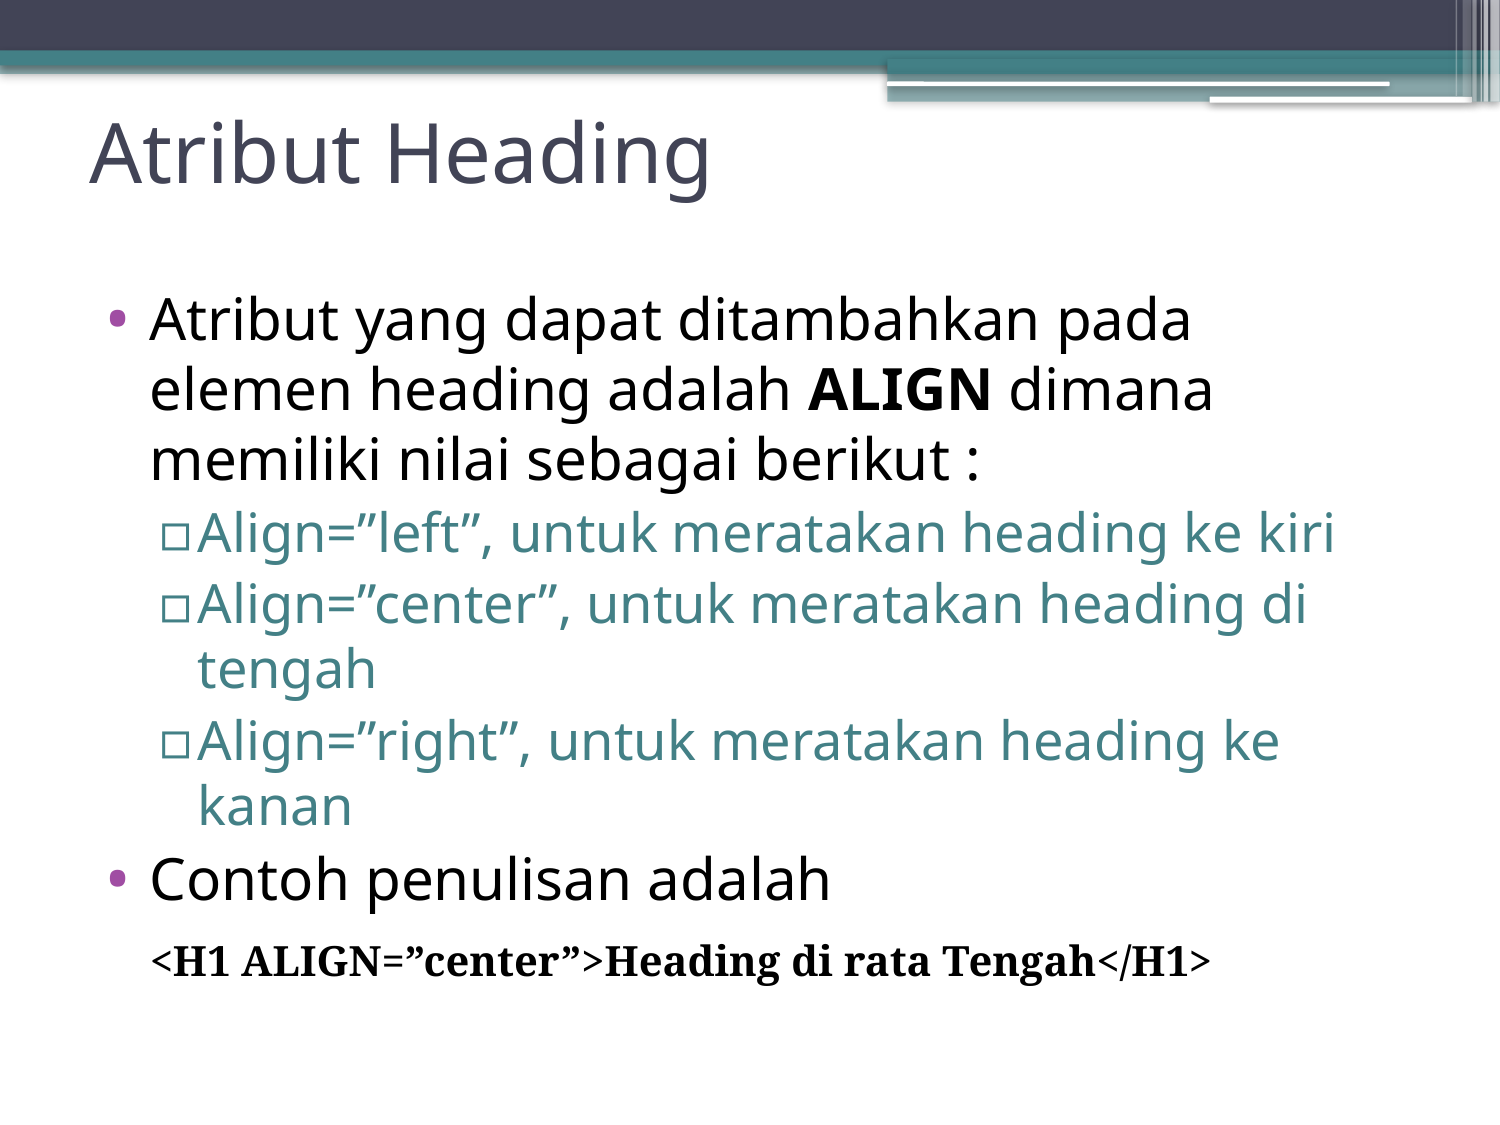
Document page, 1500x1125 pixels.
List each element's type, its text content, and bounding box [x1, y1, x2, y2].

title Atribut Heading [75, 62, 1425, 238]
list Atribut yang dapat ditambahkan pada elemen heading adalah ALIGN dimana memiliki nilai sebagai berikut : Align=”left”, untuk meratakan heading ke kiri Align=”center”, untuk meratakan heading di tengah Align=”right”, untuk meratakan heading ke kanan Contoh penulisan adalah <H1 ALIGN=”center”>Heading di rata Tengah</H1> [75, 275, 1425, 1079]
